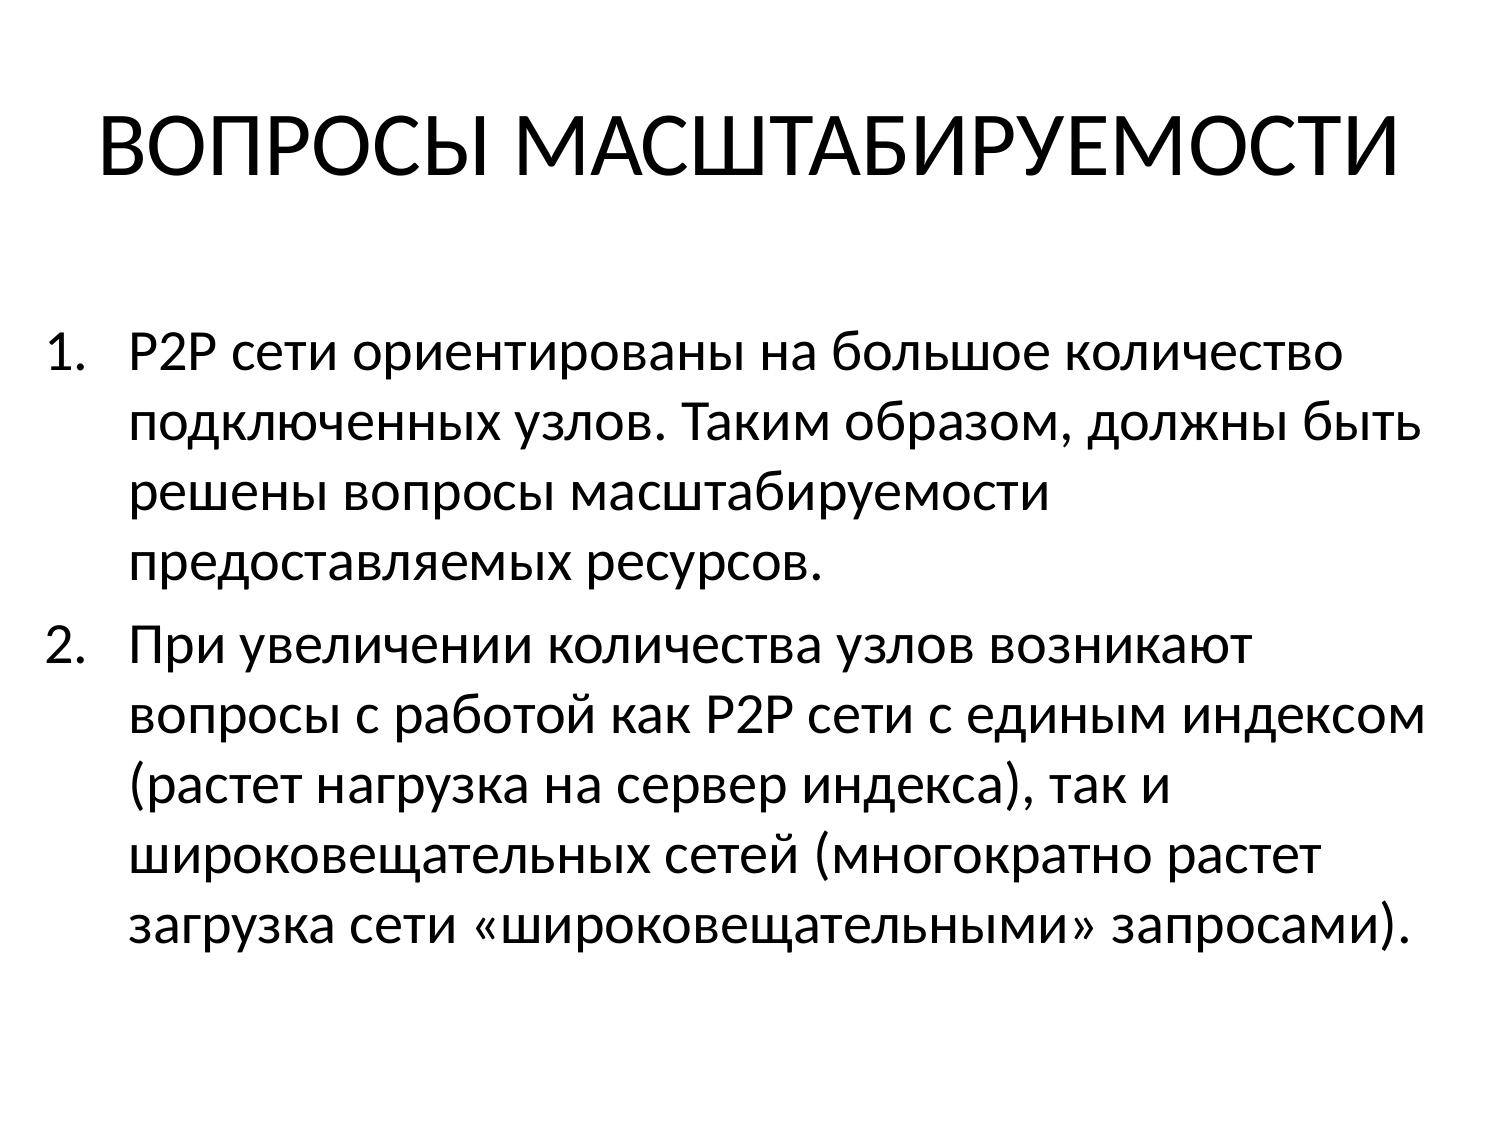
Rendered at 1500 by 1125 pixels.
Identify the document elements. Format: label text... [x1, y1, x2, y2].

text_box P2P сети ориентированы на большое количество подключенных узлов. Таким образом, должны быть решены вопросы масштабируемости предоставляемых ресурсов. При увеличении количества узлов возникают вопросы с работой как P2P сети с единым индексом (растет нагрузка на сервер индекса), так и широковещательных сетей (многократно растет загрузка сети «широковещательными» запросами). [29, 305, 1471, 963]
title ВОПРОСЫ МАСШТАБИРУЕМОСТИ [75, 45, 1425, 233]
